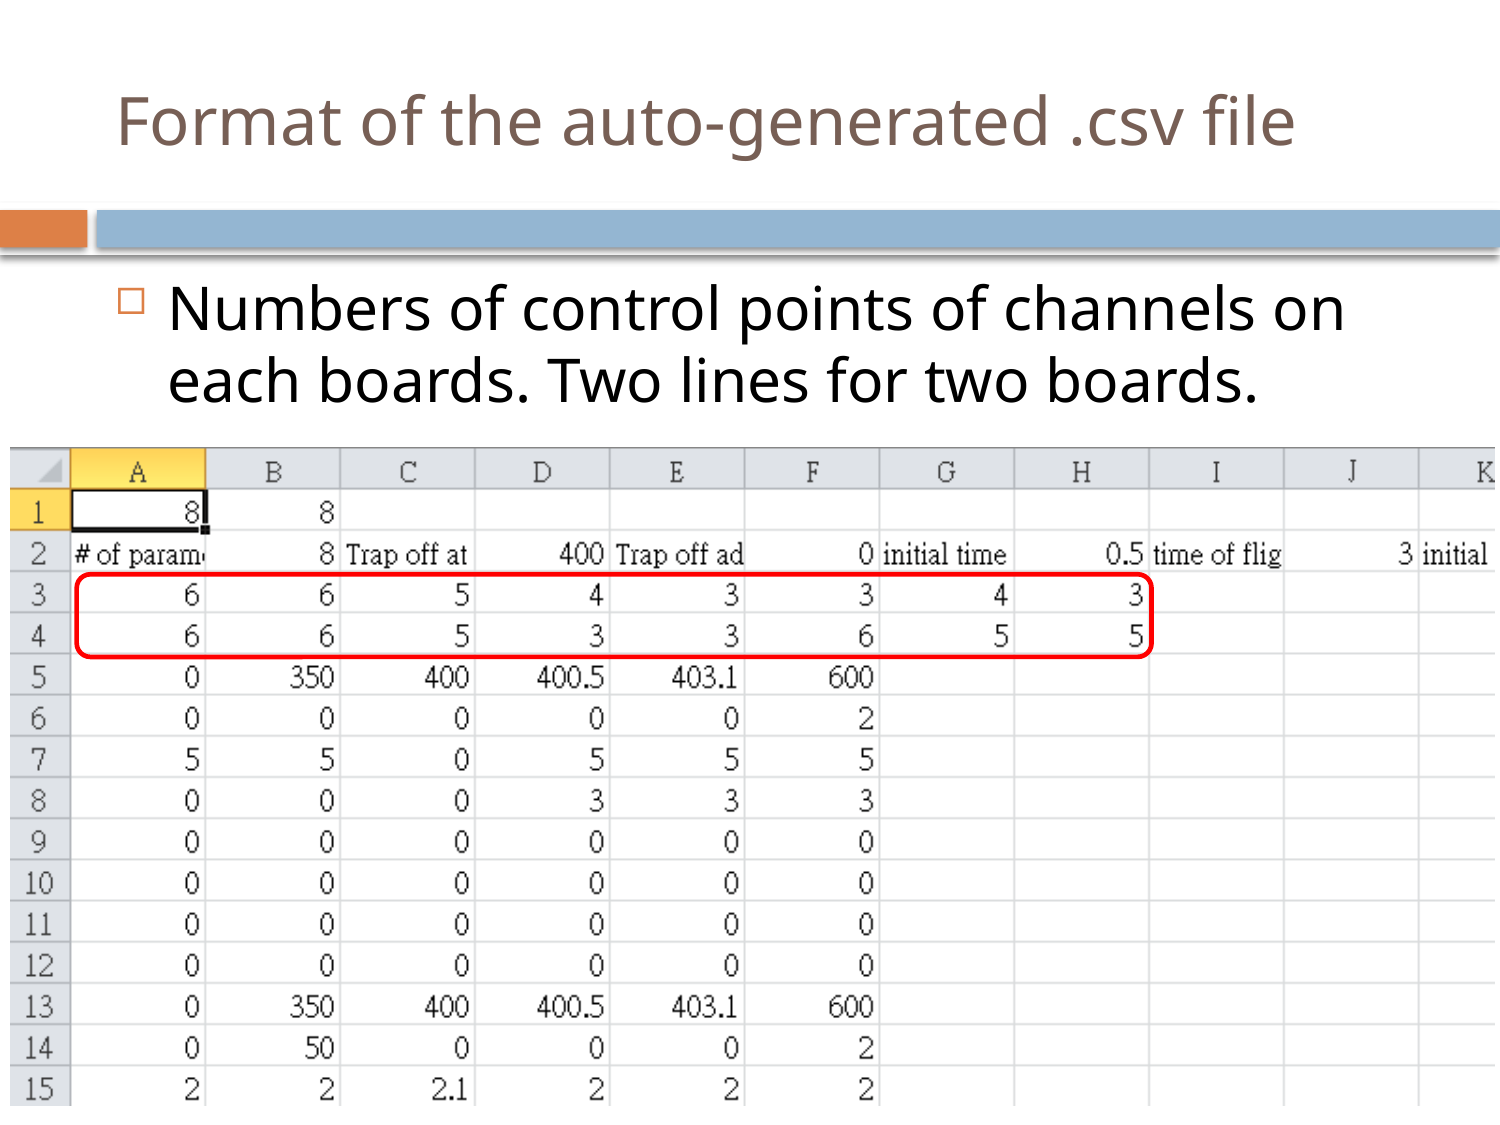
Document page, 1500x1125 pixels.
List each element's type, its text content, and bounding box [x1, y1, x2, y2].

picture [10, 447, 1495, 1107]
title Format of the auto-generated .csv file [100, 37, 1438, 200]
list Numbers of control points of channels on each boards. Two lines for two boards. [100, 262, 1438, 446]
